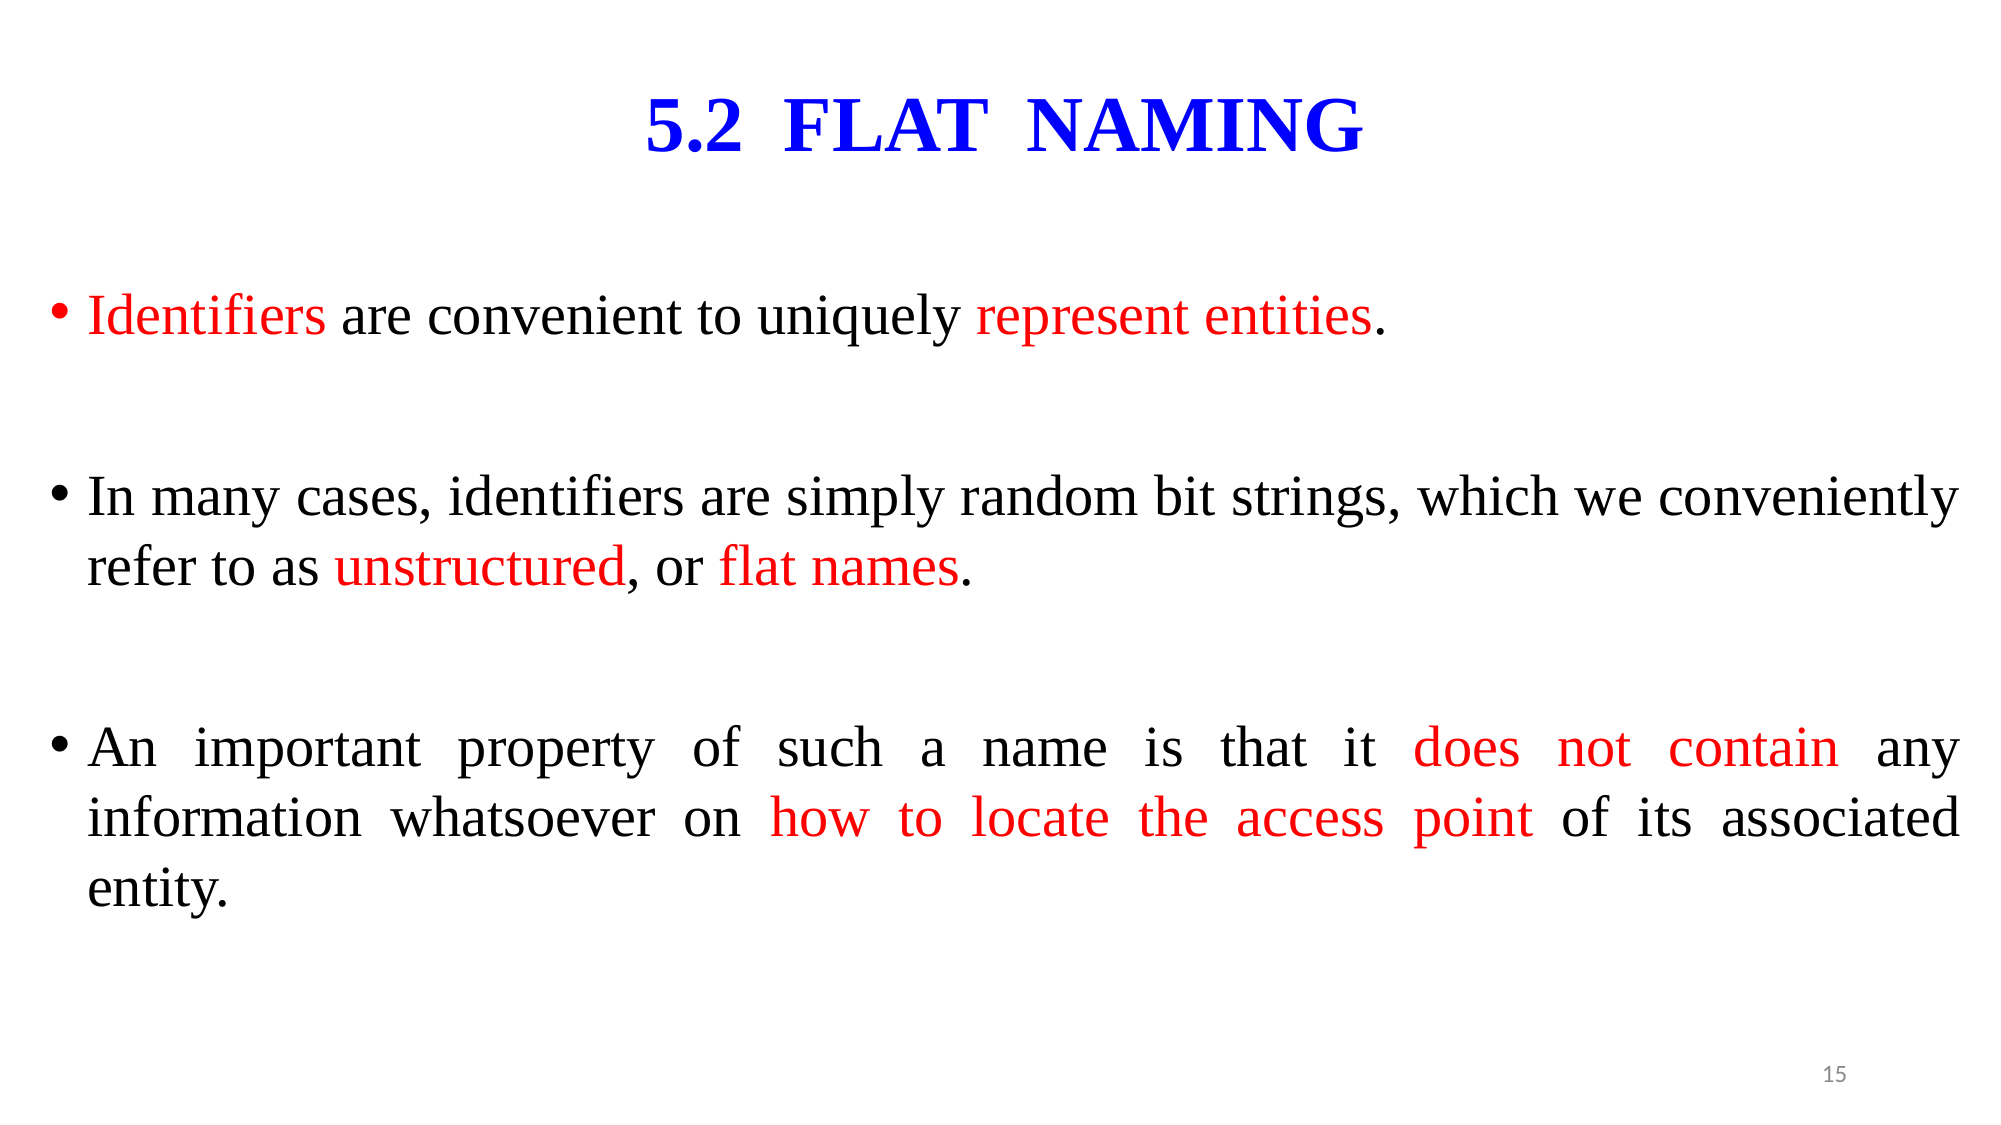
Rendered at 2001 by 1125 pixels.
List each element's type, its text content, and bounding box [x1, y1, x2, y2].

slide_number 15 [1412, 1042, 1863, 1103]
list Identifiers are convenient to uniquely represent entities. In many cases, identifiers are simply random bit strings, which we conveniently refer to as unstructured, or flat names. An important property of such a name is that it does not contain any information whatsoever on how to locate the access point of its associated entity. [34, 268, 1976, 1103]
title 5.2 FLAT NAMING [34, 75, 1976, 177]
